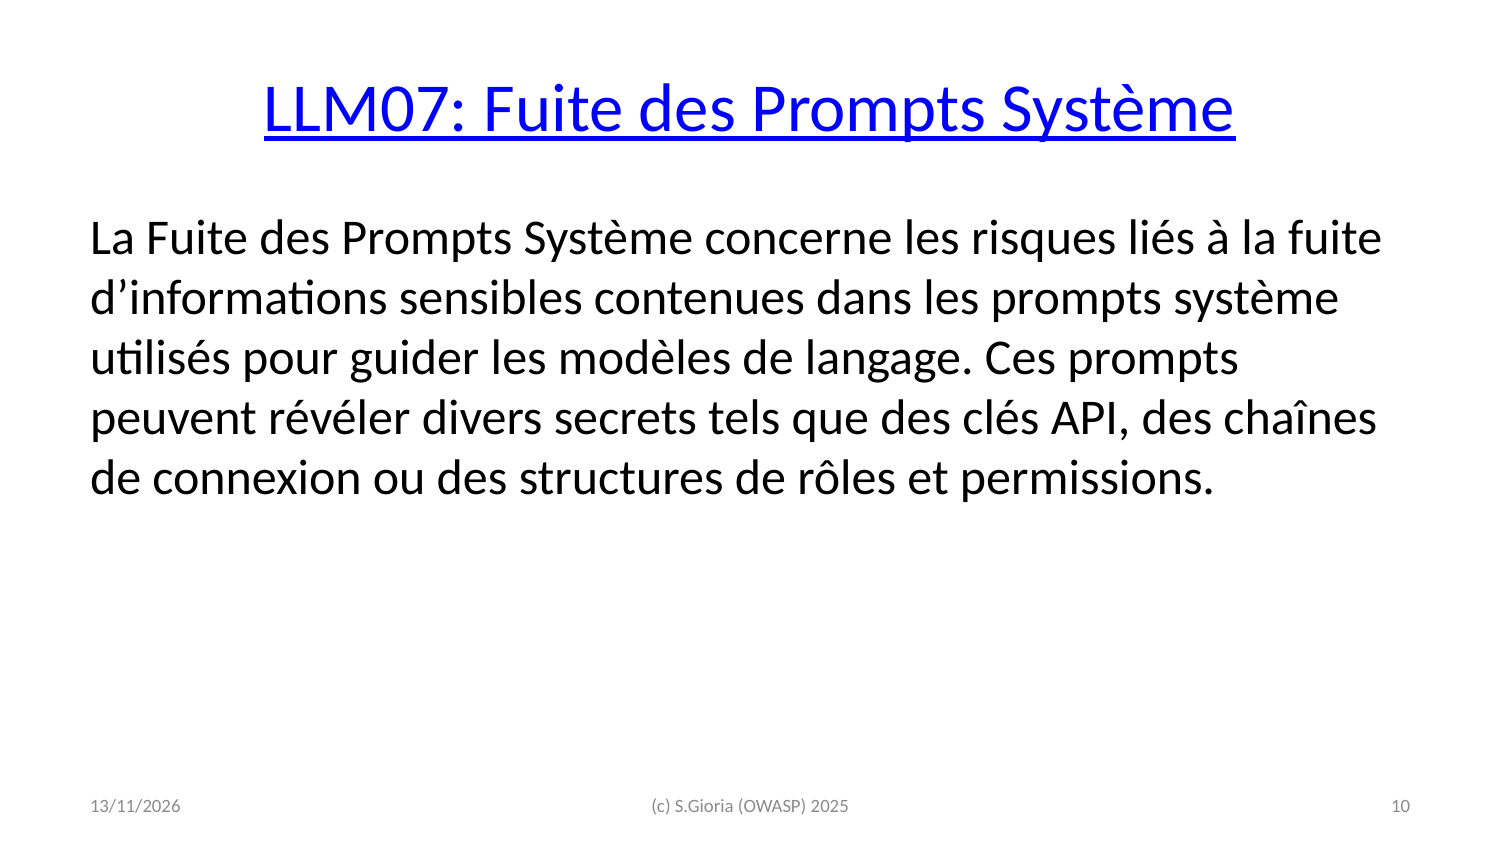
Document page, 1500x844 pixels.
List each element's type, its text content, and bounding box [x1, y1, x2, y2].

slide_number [75, 782, 425, 827]
list La Fuite des Prompts Système concerne les risques liés à la fuite d’informations sensibles contenues dans les prompts système utilisés pour guider les modèles de langage. Ces prompts peuvent révéler divers secrets tels que des clés API, des chaînes de connexion ou des structures de rôles et permissions. [75, 196, 1425, 754]
footer (c) S.Gioria (OWASP) 2025 [512, 782, 988, 827]
slide_number ‹#› [1074, 782, 1425, 827]
title LLM07: Fuite des Prompts Système [75, 33, 1425, 175]
